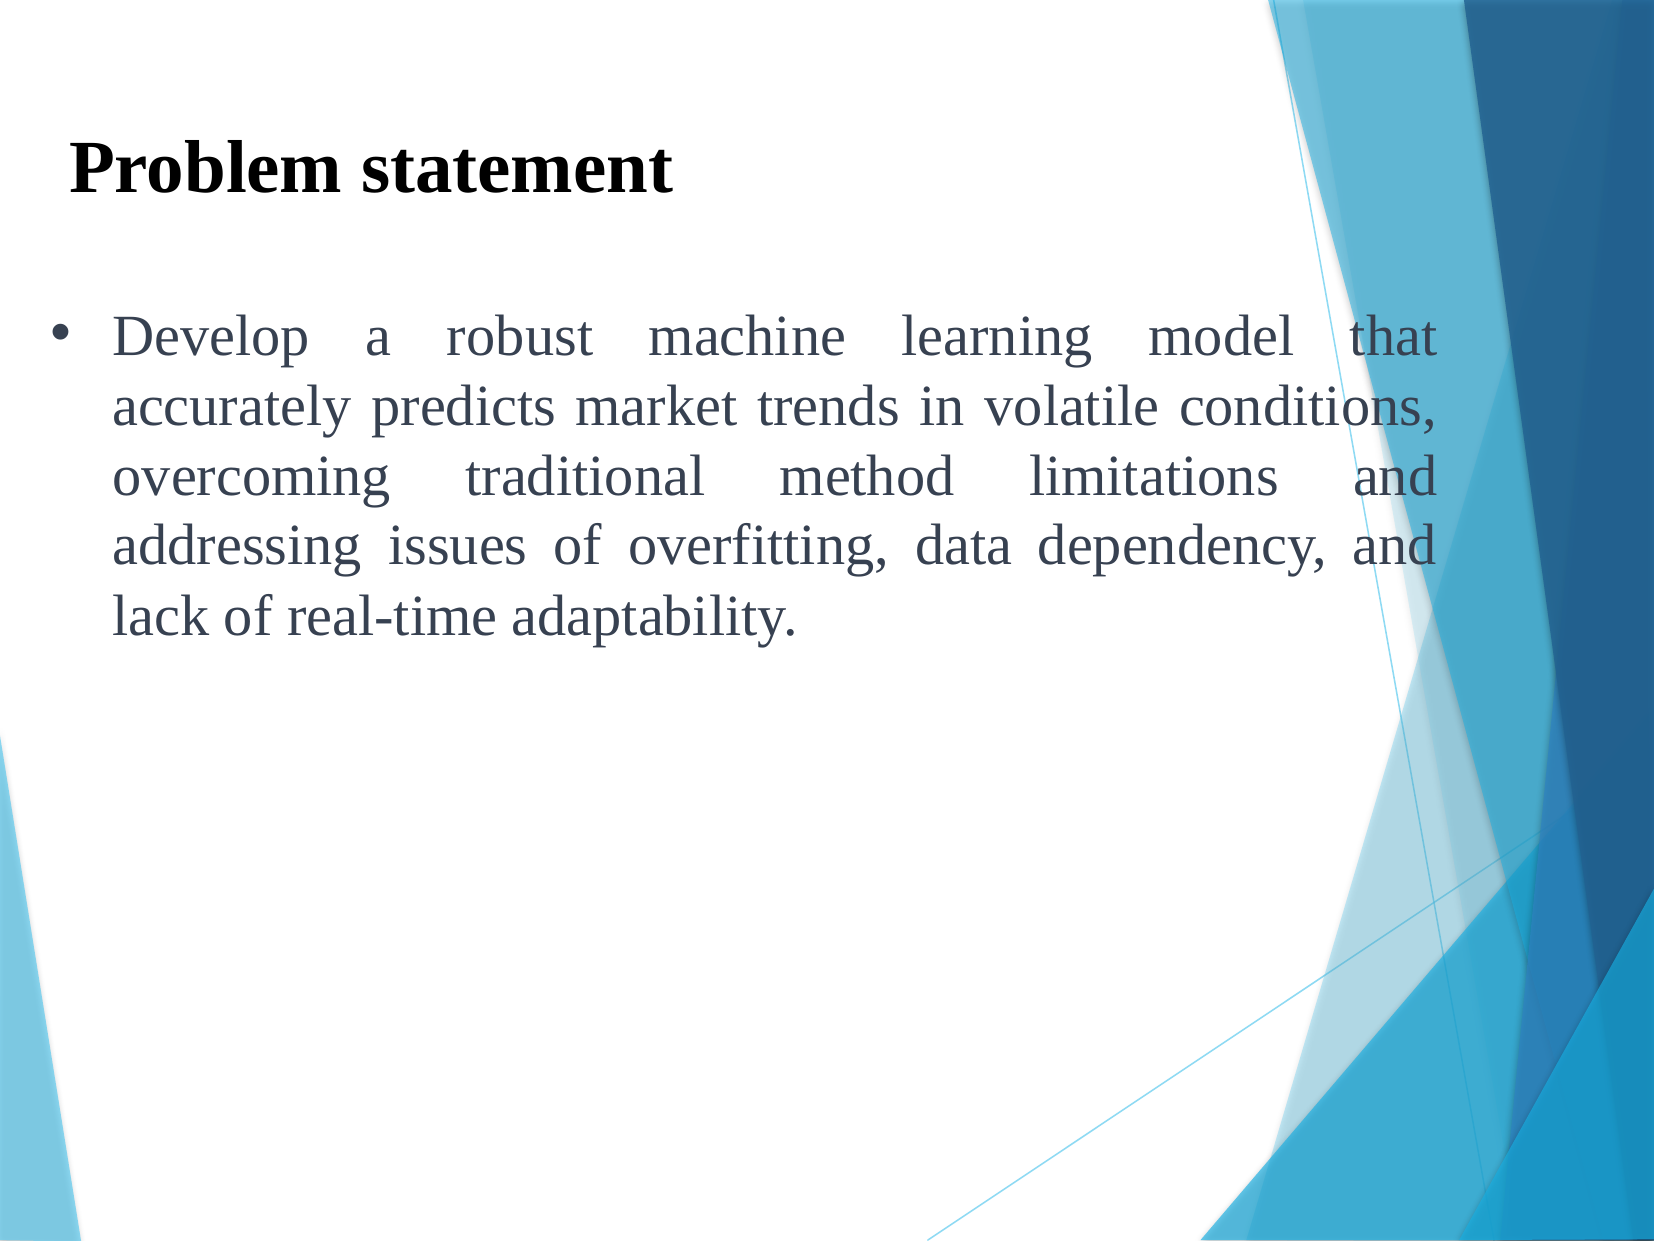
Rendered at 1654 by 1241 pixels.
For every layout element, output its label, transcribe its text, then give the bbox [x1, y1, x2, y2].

list Develop a robust machine learning model that accurately predicts market trends in volatile conditions, overcoming traditional method limitations and addressing issues of overfitting, data dependency, and lack of real-time adaptability. [35, 289, 1453, 1211]
title Problem statement [35, 110, 1259, 289]
